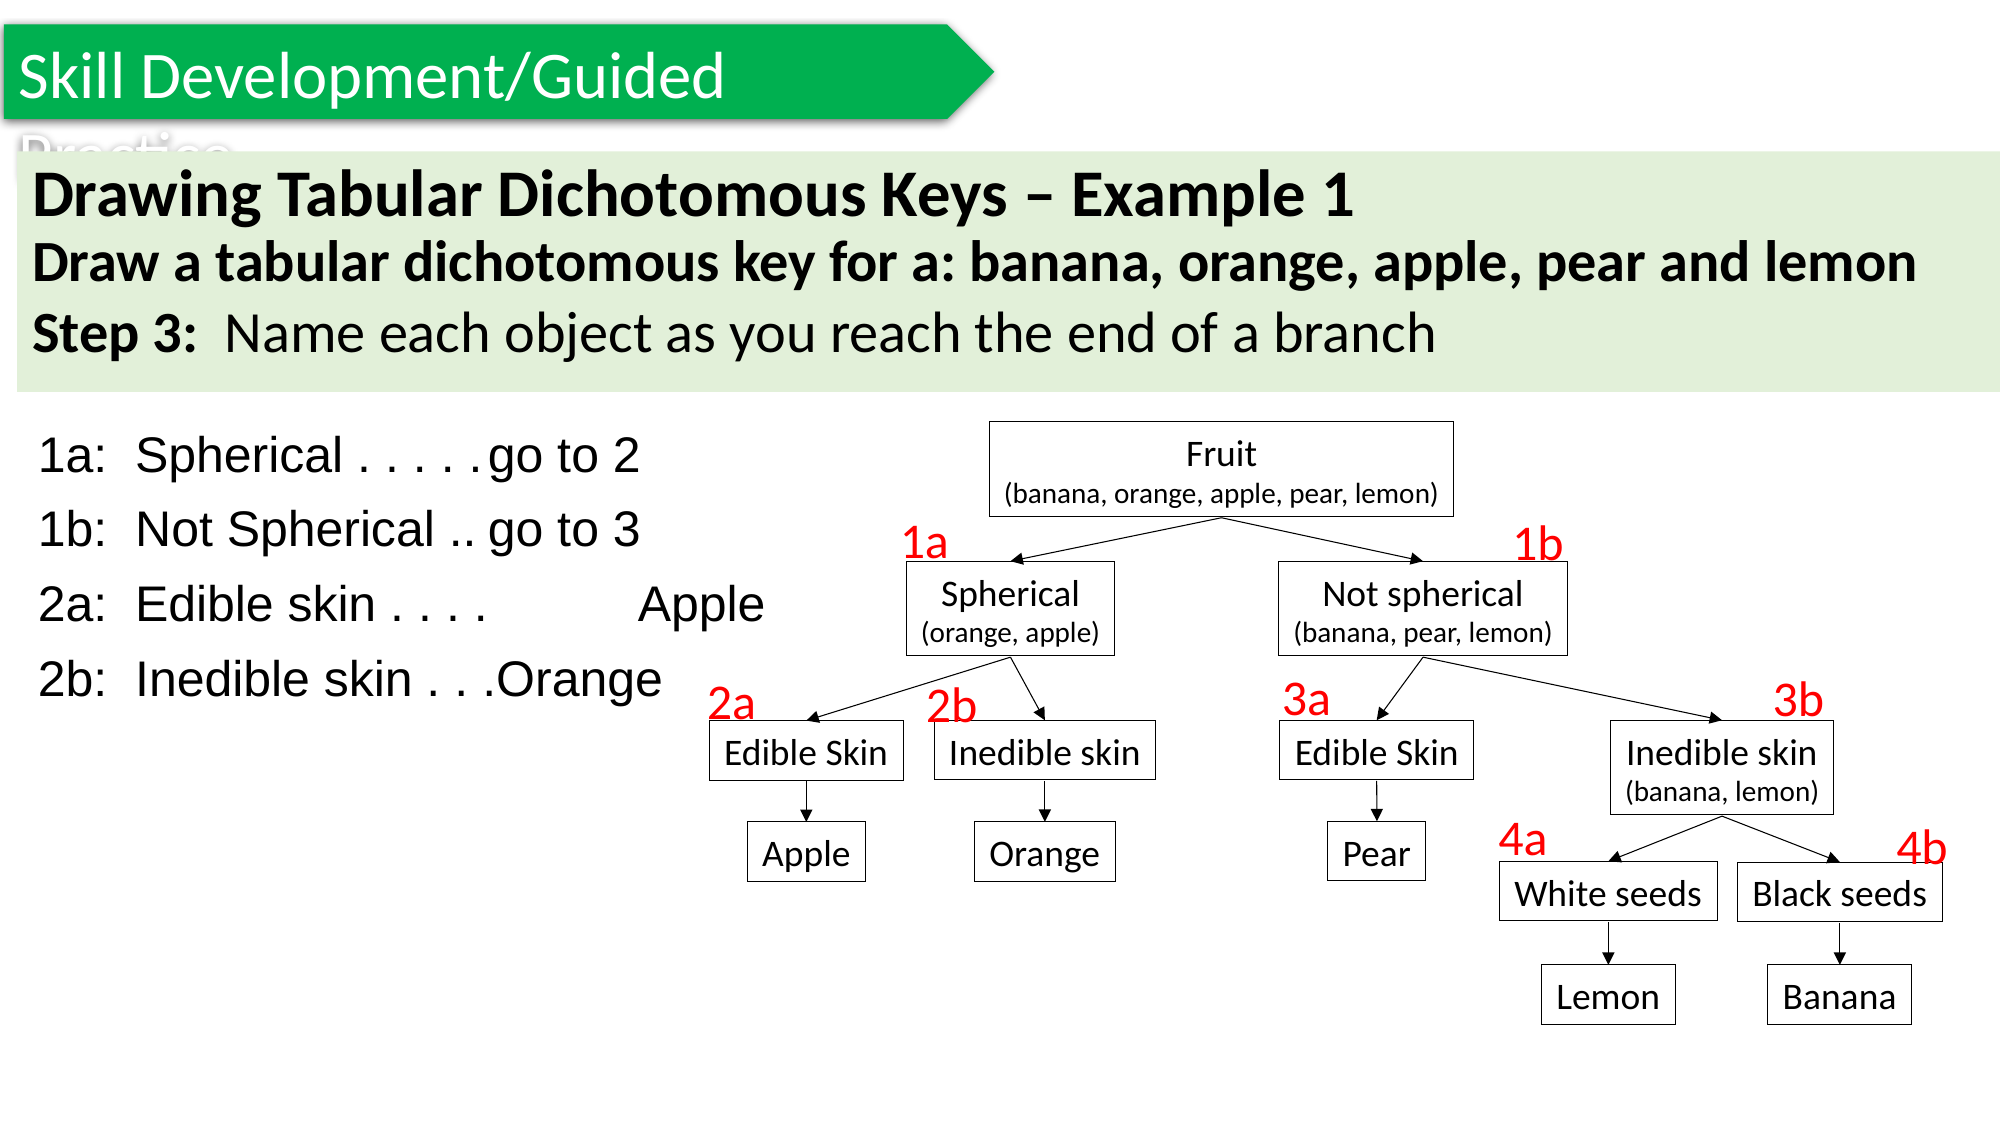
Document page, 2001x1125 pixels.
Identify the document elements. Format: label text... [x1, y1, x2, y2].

text_box Skill Development/Guided Practice [3, 24, 995, 119]
text_box Drawing Tabular Dichotomous Keys – Example 1 Draw a tabular dichotomous key for a: banana, orange, apple, pear and lemon Step 3: Name each object as you reach the end of a branch [17, 151, 2000, 392]
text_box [691, 421, 1964, 1026]
list 1a: Spherical . . . . . go to 2 1b: Not Spherical .. go to 3 2a: Edible skin . . . . Apple 2b: Inedible skin . . .Orange [22, 421, 691, 986]
